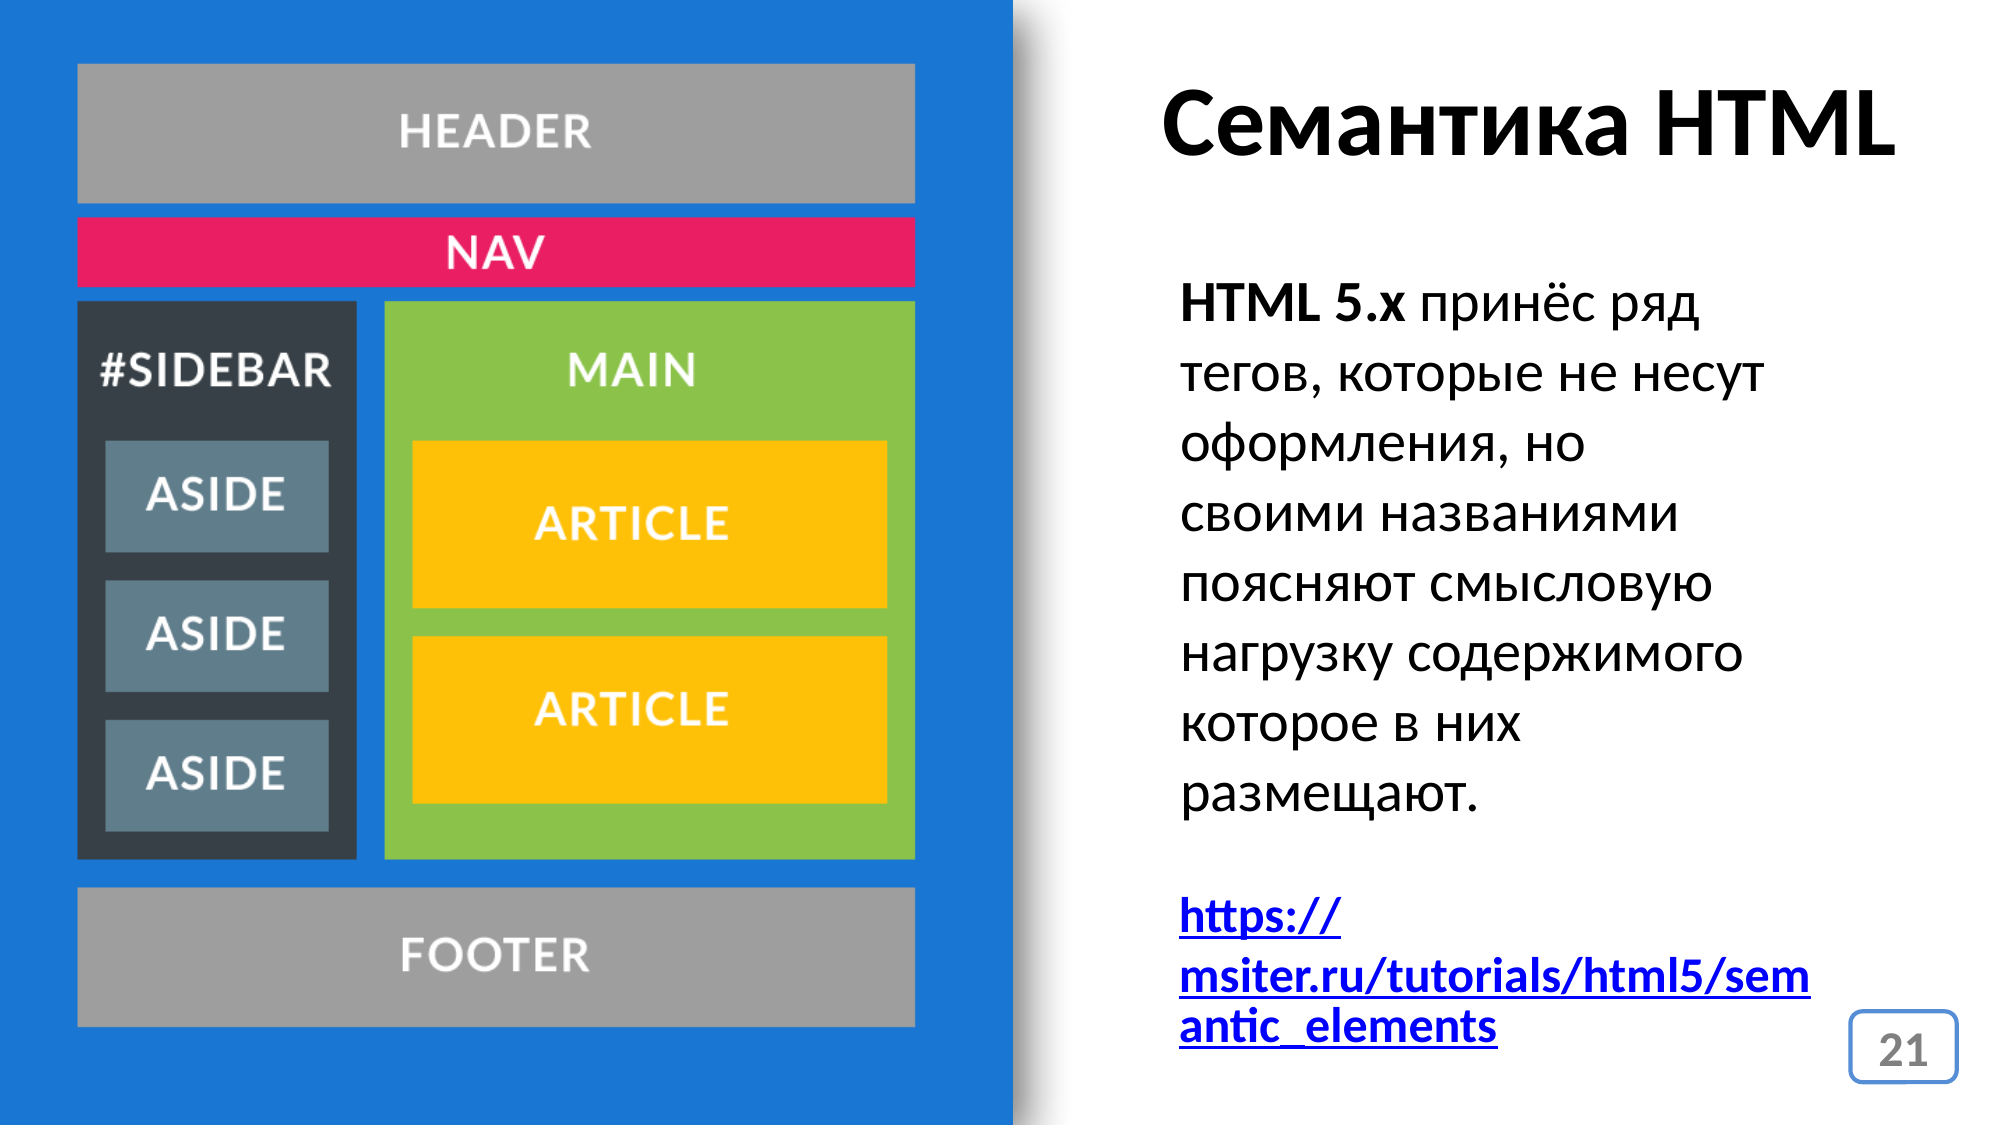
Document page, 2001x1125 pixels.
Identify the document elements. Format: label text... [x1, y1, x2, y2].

text_box 21 [1848, 1009, 1959, 1085]
text_box HTML 5.x принёс ряд тегов, которые не несут оформления, но своими названиями поясняют смысловую нагрузку содержимого которое в них размещают. [1165, 255, 1792, 831]
text_box Семантика HTML [1061, 48, 2000, 183]
text_box https://msiter.ru/tutorials/html5/semantic_elements [1164, 875, 1838, 1010]
picture [0, 0, 1014, 1125]
